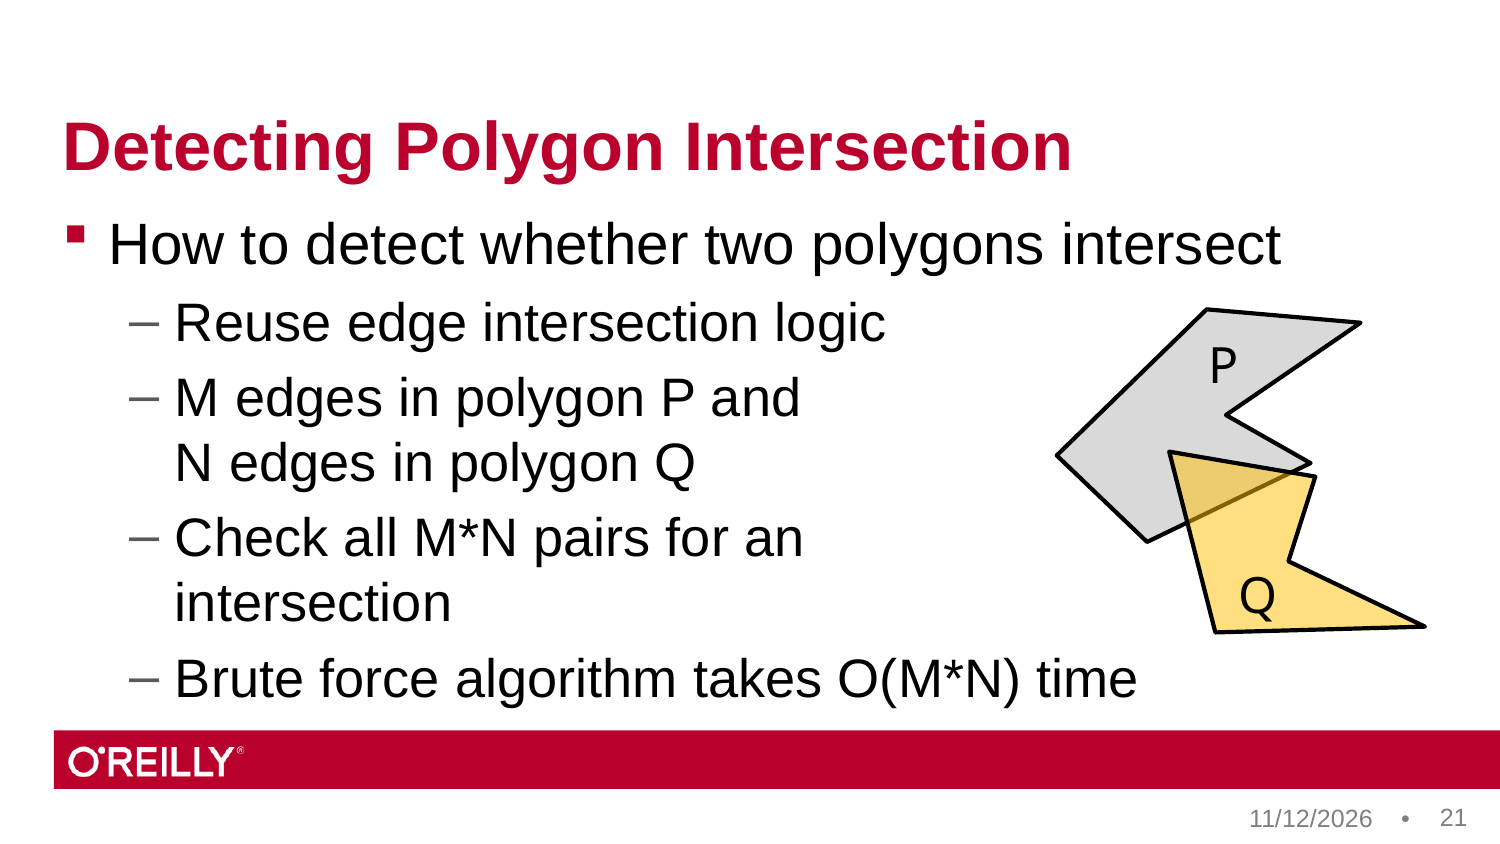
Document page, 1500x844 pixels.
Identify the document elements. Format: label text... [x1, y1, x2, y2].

list How to detect whether two polygons intersect Reuse edge intersection logic M edges in polygon P and N edges in polygon Q Check all M*N pairs for an intersection Brute force algorithm takes O(M*N) time [62, 206, 1338, 722]
text_box Q [1224, 556, 1293, 632]
picture [68, 746, 244, 777]
title Detecting Polygon Intersection [62, 56, 1338, 185]
text_box P [1193, 325, 1254, 401]
text_box [1169, 451, 1316, 633]
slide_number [959, 800, 1425, 835]
text_box [1056, 309, 1361, 542]
text_box [1293, 563, 1426, 631]
slide_number 21 [1425, 793, 1488, 832]
